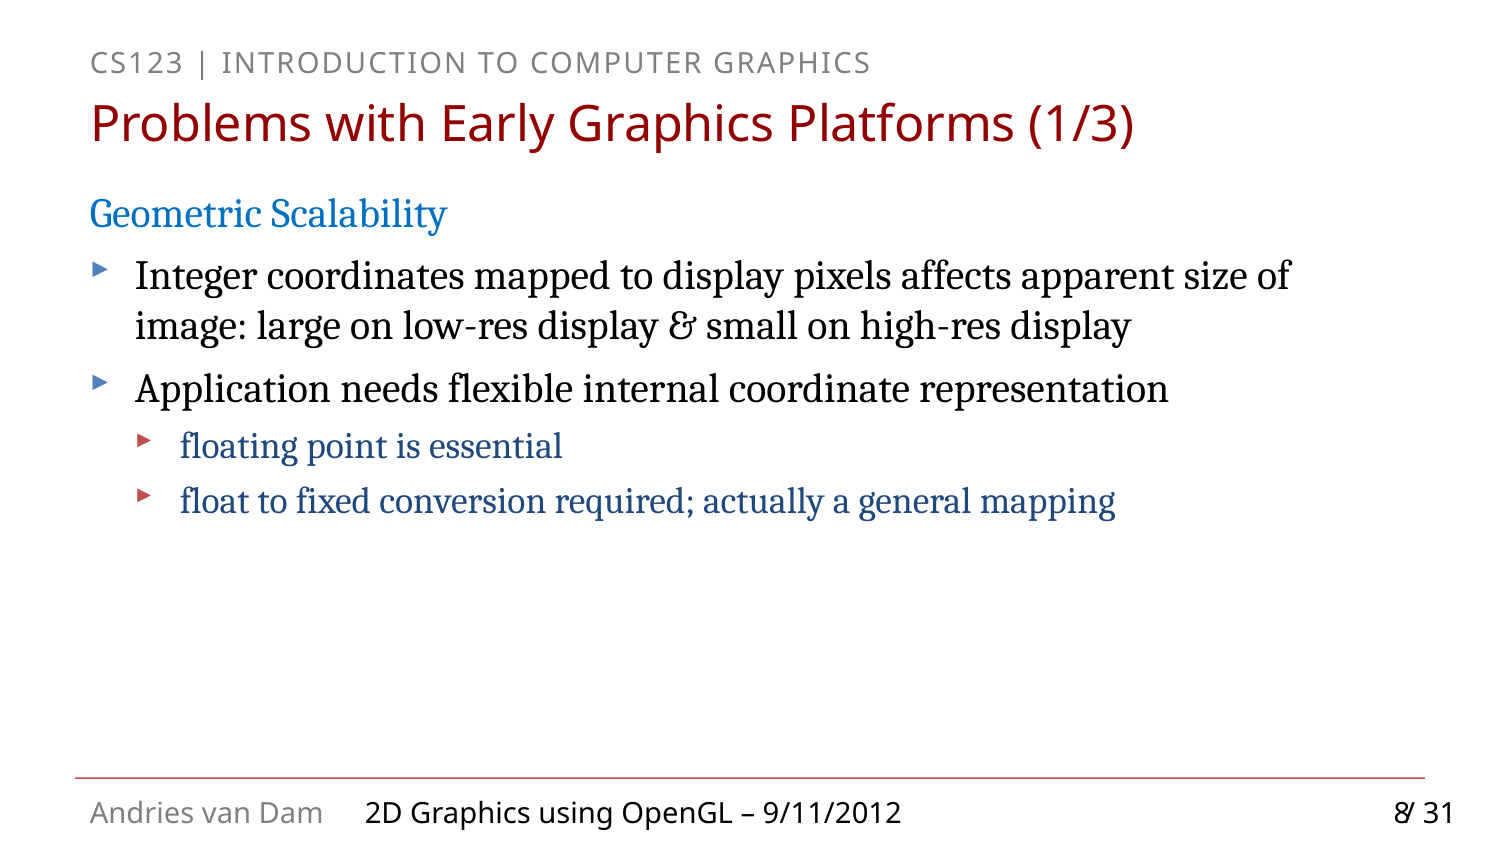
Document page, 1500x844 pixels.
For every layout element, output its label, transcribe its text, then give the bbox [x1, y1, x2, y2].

title Problems with Early Graphics Platforms (1/3) [75, 84, 1425, 160]
list Geometric Scalability Integer coordinates mapped to display pixels affects apparent size of image: large on low-res display & small on high-res display Application needs flexible internal coordinate representation floating point is essential float to fixed conversion required; actually a general mapping [75, 178, 1425, 769]
footer 2D Graphics using OpenGL – 9/11/2012 / 31 [350, 787, 1500, 827]
